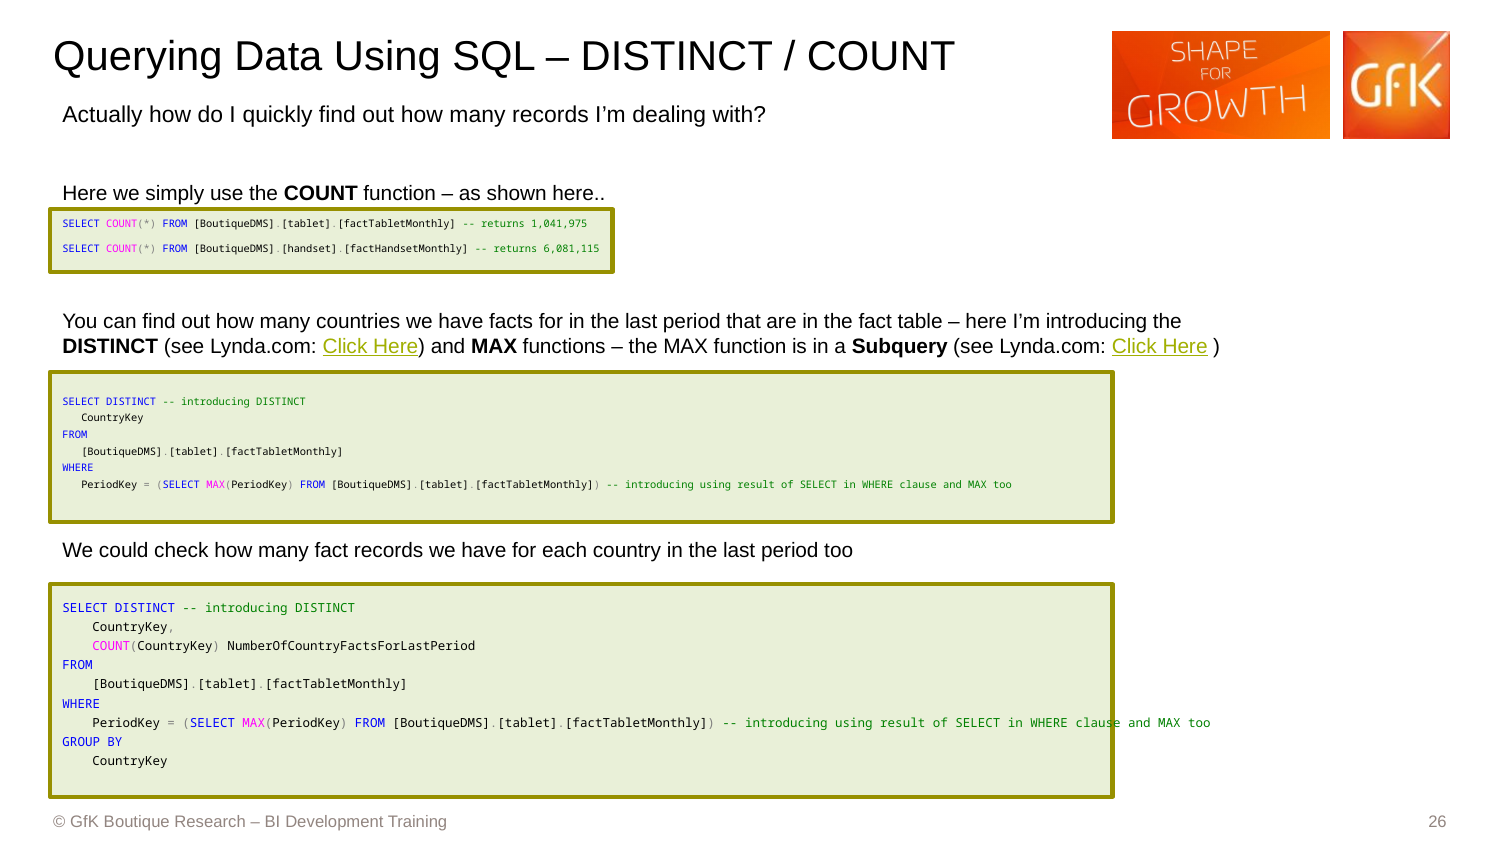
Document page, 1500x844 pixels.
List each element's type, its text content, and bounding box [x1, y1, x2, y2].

list Actually how do I quickly find out how many records I’m dealing with? Here we simply use the COUNT function – as shown here.. SELECT COUNT(*) FROM [BoutiqueDMS].[tablet].[factTabletMonthly] -- returns 1,041,975 SELECT COUNT(*) FROM [BoutiqueDMS].[handset].[factHandsetMonthly] -- returns 6,081,115 You can find out how many countries we have facts for in the last period that are in the fact table – here I’m introducing the DISTINCT (see Lynda.com: Click Here) and MAX functions – the MAX function is in a Subquery (see Lynda.com: Click Here ) SELECT DISTINCT -- introducing DISTINCT CountryKey FROM [BoutiqueDMS].[tablet].[factTabletMonthly] WHERE PeriodKey = (SELECT MAX(PeriodKey) FROM [BoutiqueDMS].[tablet].[factTabletMonthly]) -- introducing using result of SELECT in WHERE clause and MAX too We could check how many fact records we have for each country in the last period too SELECT DISTINCT -- introducing DISTINCT CountryKey, COUNT(CountryKey) NumberOfCountryFactsForLastPeriod FROM [BoutiqueDMS].[tablet].[factTabletMonthly] WHERE PeriodKey = (SELECT MAX(PeriodKey) FROM [BoutiqueDMS].[tablet].[factTabletMonthly]) -- introducing using result of SELECT in WHERE clause and MAX too GROUP BY CountryKey [62, 785, 1272, 822]
list Actually how do I quickly find out how many records I’m dealing with? Here we simply use the COUNT function – as shown here.. SELECT COUNT(*) FROM [BoutiqueDMS].[tablet].[factTabletMonthly] -- returns 1,041,975 SELECT COUNT(*) FROM [BoutiqueDMS].[handset].[factHandsetMonthly] -- returns 6,081,115 You can find out how many countries we have facts for in the last period that are in the fact table – here I’m introducing the DISTINCT (see Lynda.com: Click Here) and MAX functions – the MAX function is in a Subquery (see Lynda.com: Click Here ) SELECT DISTINCT -- introducing DISTINCT CountryKey FROM [BoutiqueDMS].[tablet].[factTabletMonthly] WHERE PeriodKey = (SELECT MAX(PeriodKey) FROM [BoutiqueDMS].[tablet].[factTabletMonthly]) -- introducing using result of SELECT in WHERE clause and MAX too We could check how many fact records we have for each country in the last period too SELECT DISTINCT -- introducing DISTINCT CountryKey, COUNT(CountryKey) NumberOfCountryFactsForLastPeriod FROM [BoutiqueDMS].[tablet].[factTabletMonthly] WHERE PeriodKey = (SELECT MAX(PeriodKey) FROM [BoutiqueDMS].[tablet].[factTabletMonthly]) -- introducing using result of SELECT in WHERE clause and MAX too GROUP BY CountryKey [62, 96, 1272, 696]
picture [1112, 31, 1330, 139]
text_box [50, 696, 1272, 785]
picture [1343, 31, 1450, 139]
text_box [48, 582, 62, 799]
text_box [48, 207, 62, 274]
text_box [48, 370, 62, 524]
title Querying Data Using SQL – DISTINCT / COUNT [53, 0, 1105, 80]
